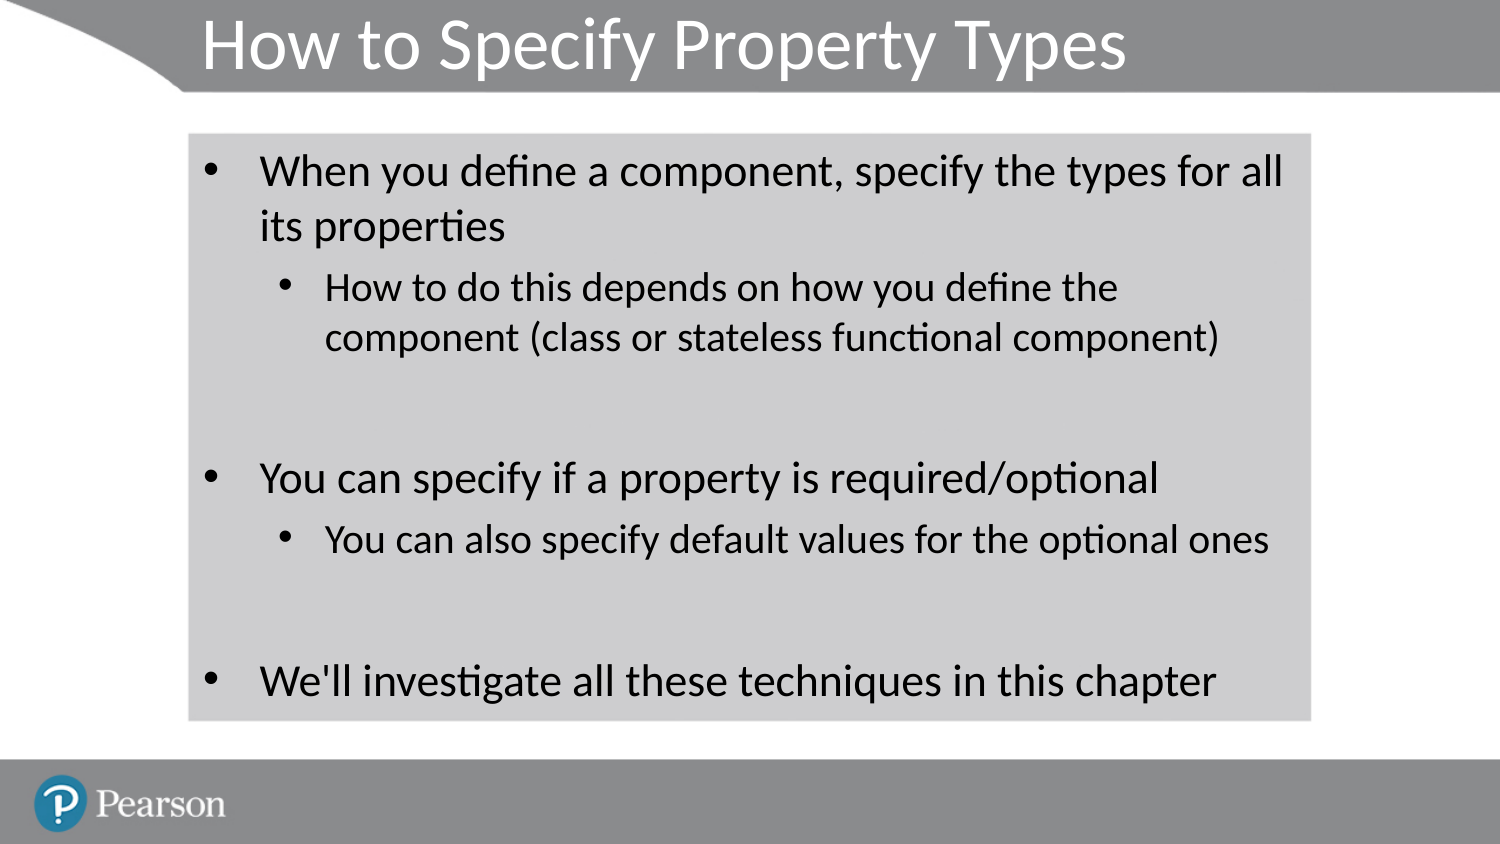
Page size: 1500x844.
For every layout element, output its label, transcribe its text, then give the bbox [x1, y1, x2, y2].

list When you define a component, specify the types for all its properties How to do this depends on how you define the component (class or stateless functional component) You can specify if a property is required/optional You can also specify default values for the optional ones We'll investigate all these techniques in this chapter [188, 133, 1311, 716]
title How to Specify Property Types [186, 0, 1425, 79]
picture [0, 0, 1500, 844]
